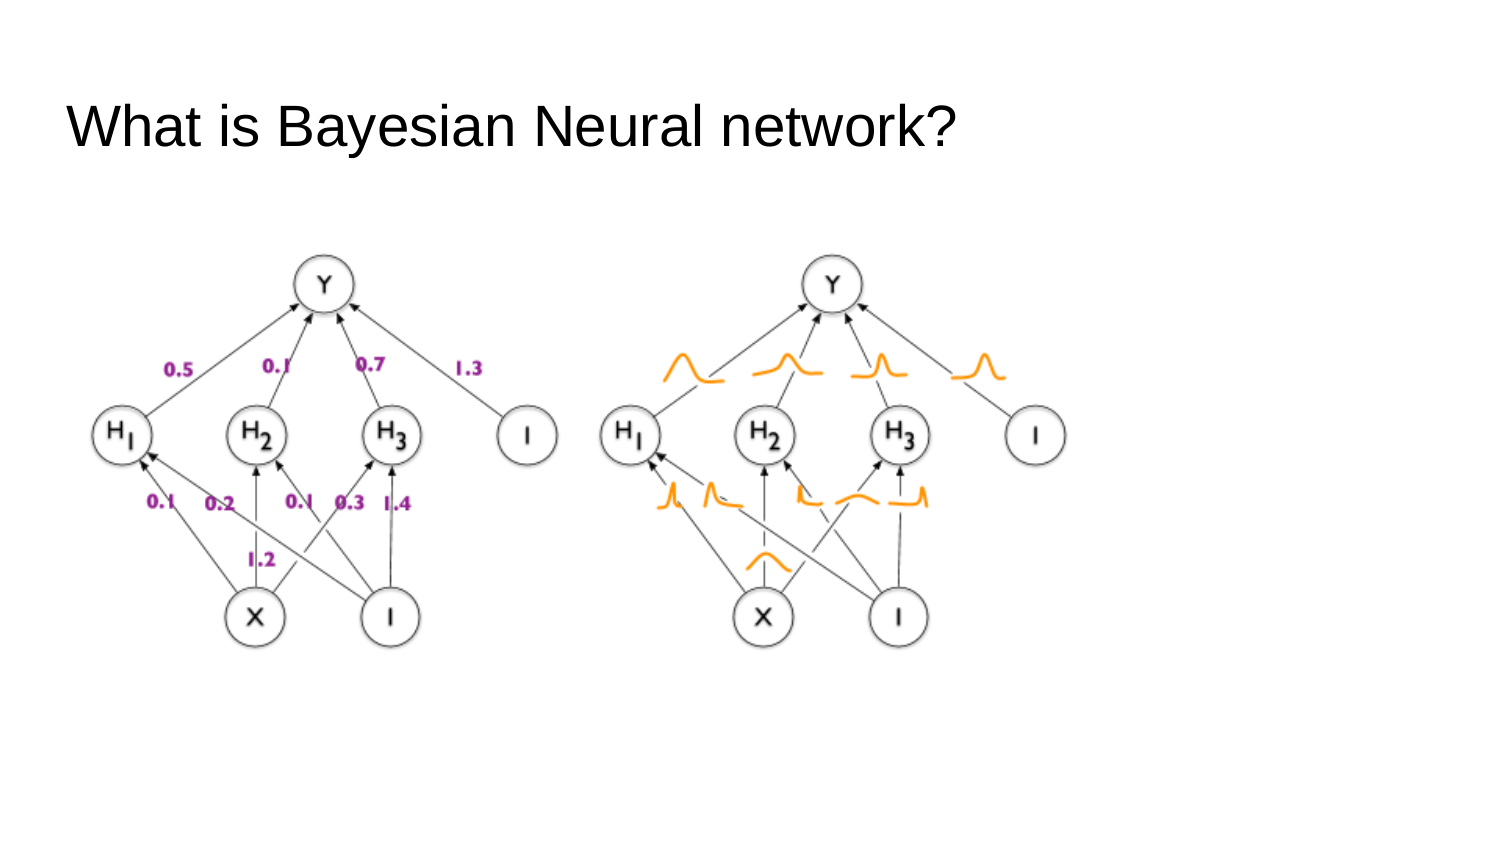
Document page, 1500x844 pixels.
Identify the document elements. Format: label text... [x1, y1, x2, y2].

title What is Bayesian Neural network? [51, 72, 1449, 167]
picture [82, 249, 1076, 661]
